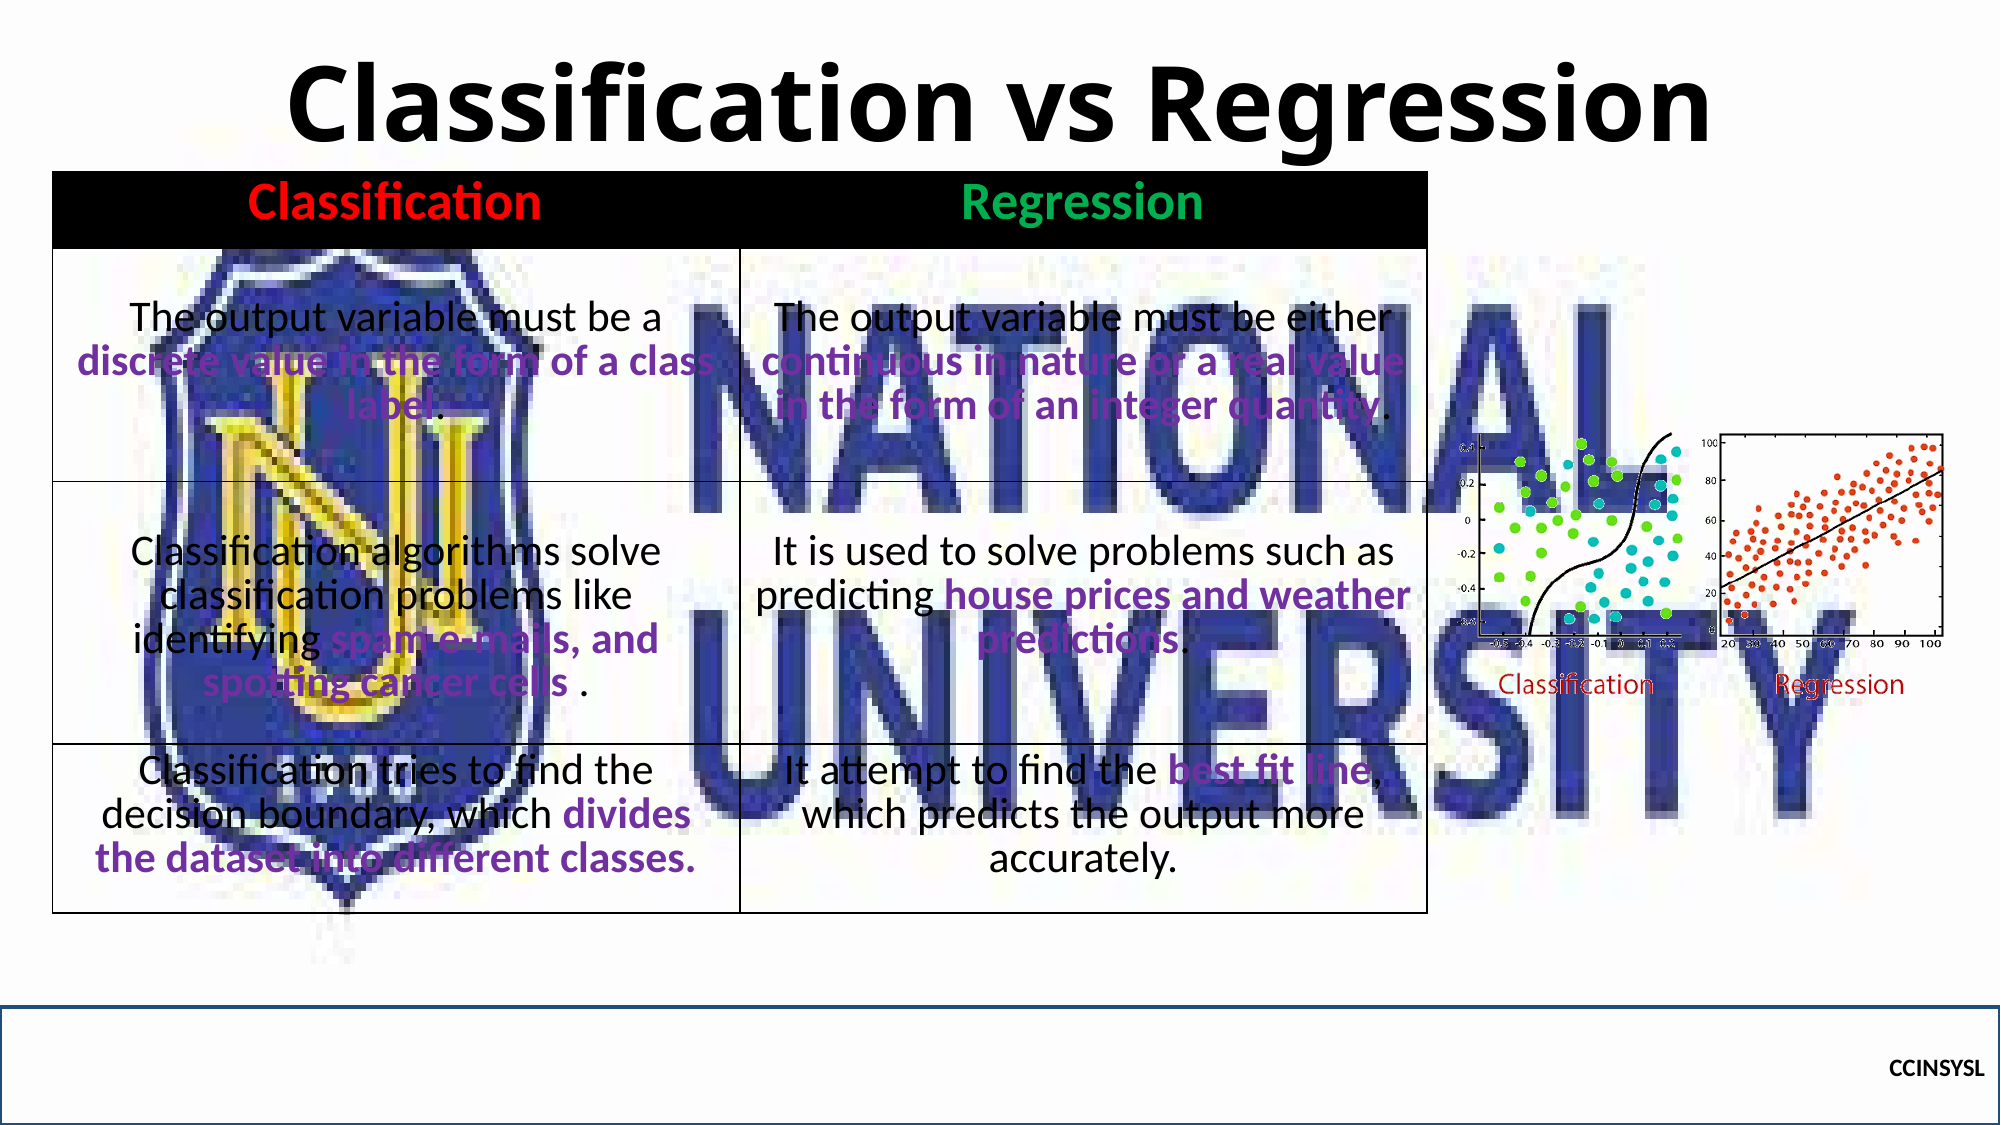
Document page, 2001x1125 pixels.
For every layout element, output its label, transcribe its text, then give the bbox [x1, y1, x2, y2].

picture [0, 0, 2000, 1007]
table_cell It attempt to find the best fit line, which predicts the output more accurately. [741, 745, 1426, 912]
footer CCINSYSL [0, 1007, 2000, 1125]
table_cell Classification algorithms solve classification problems like identifying spam e-mails, and spotting cancer cells . [53, 482, 739, 743]
title Classification vs Regression [75, 53, 1925, 172]
table_cell The output variable must be either continuous in nature or a real value in the form of an integer quantity. [741, 249, 1426, 481]
table_cell It is used to solve problems such as predicting house prices and weather predictions. [741, 482, 1426, 743]
table_header Regression [740, 172, 1427, 247]
table_header Classification [53, 172, 740, 247]
table_cell The output variable must be a discrete value in the form of a class label. [53, 249, 739, 481]
table_cell Classification tries to find the decision boundary, which divides the dataset into different classes. [53, 745, 739, 912]
